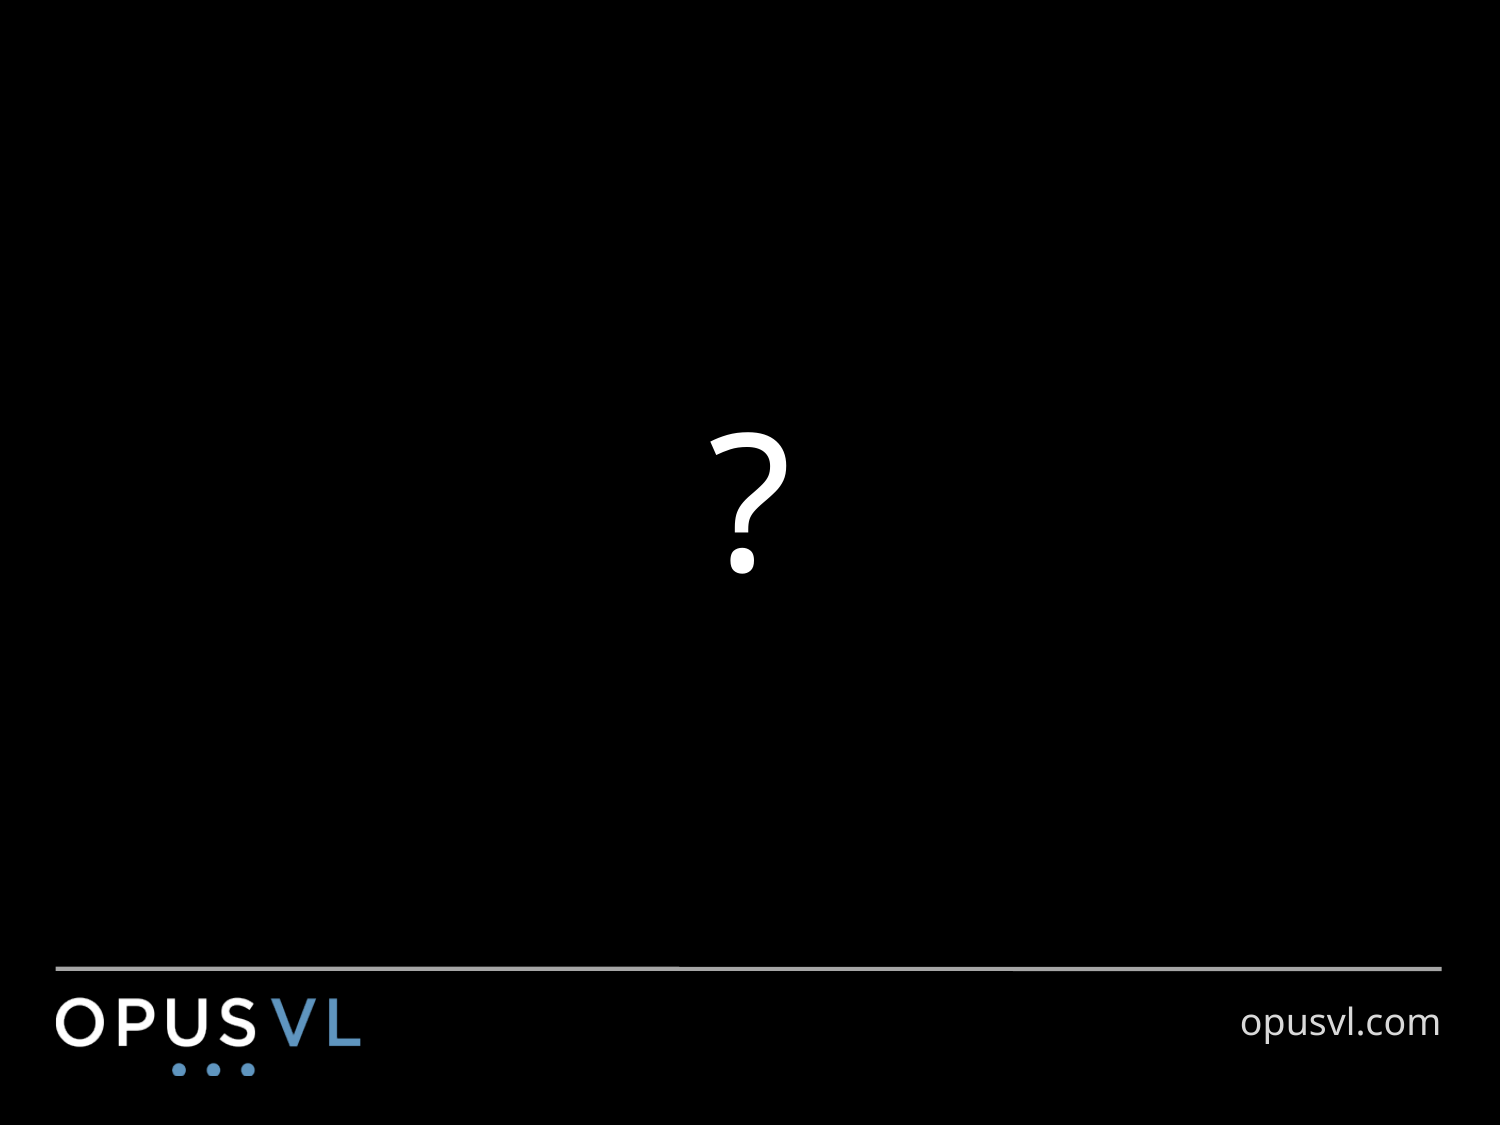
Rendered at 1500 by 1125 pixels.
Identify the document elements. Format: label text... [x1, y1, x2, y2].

title ? [75, 19, 1425, 969]
